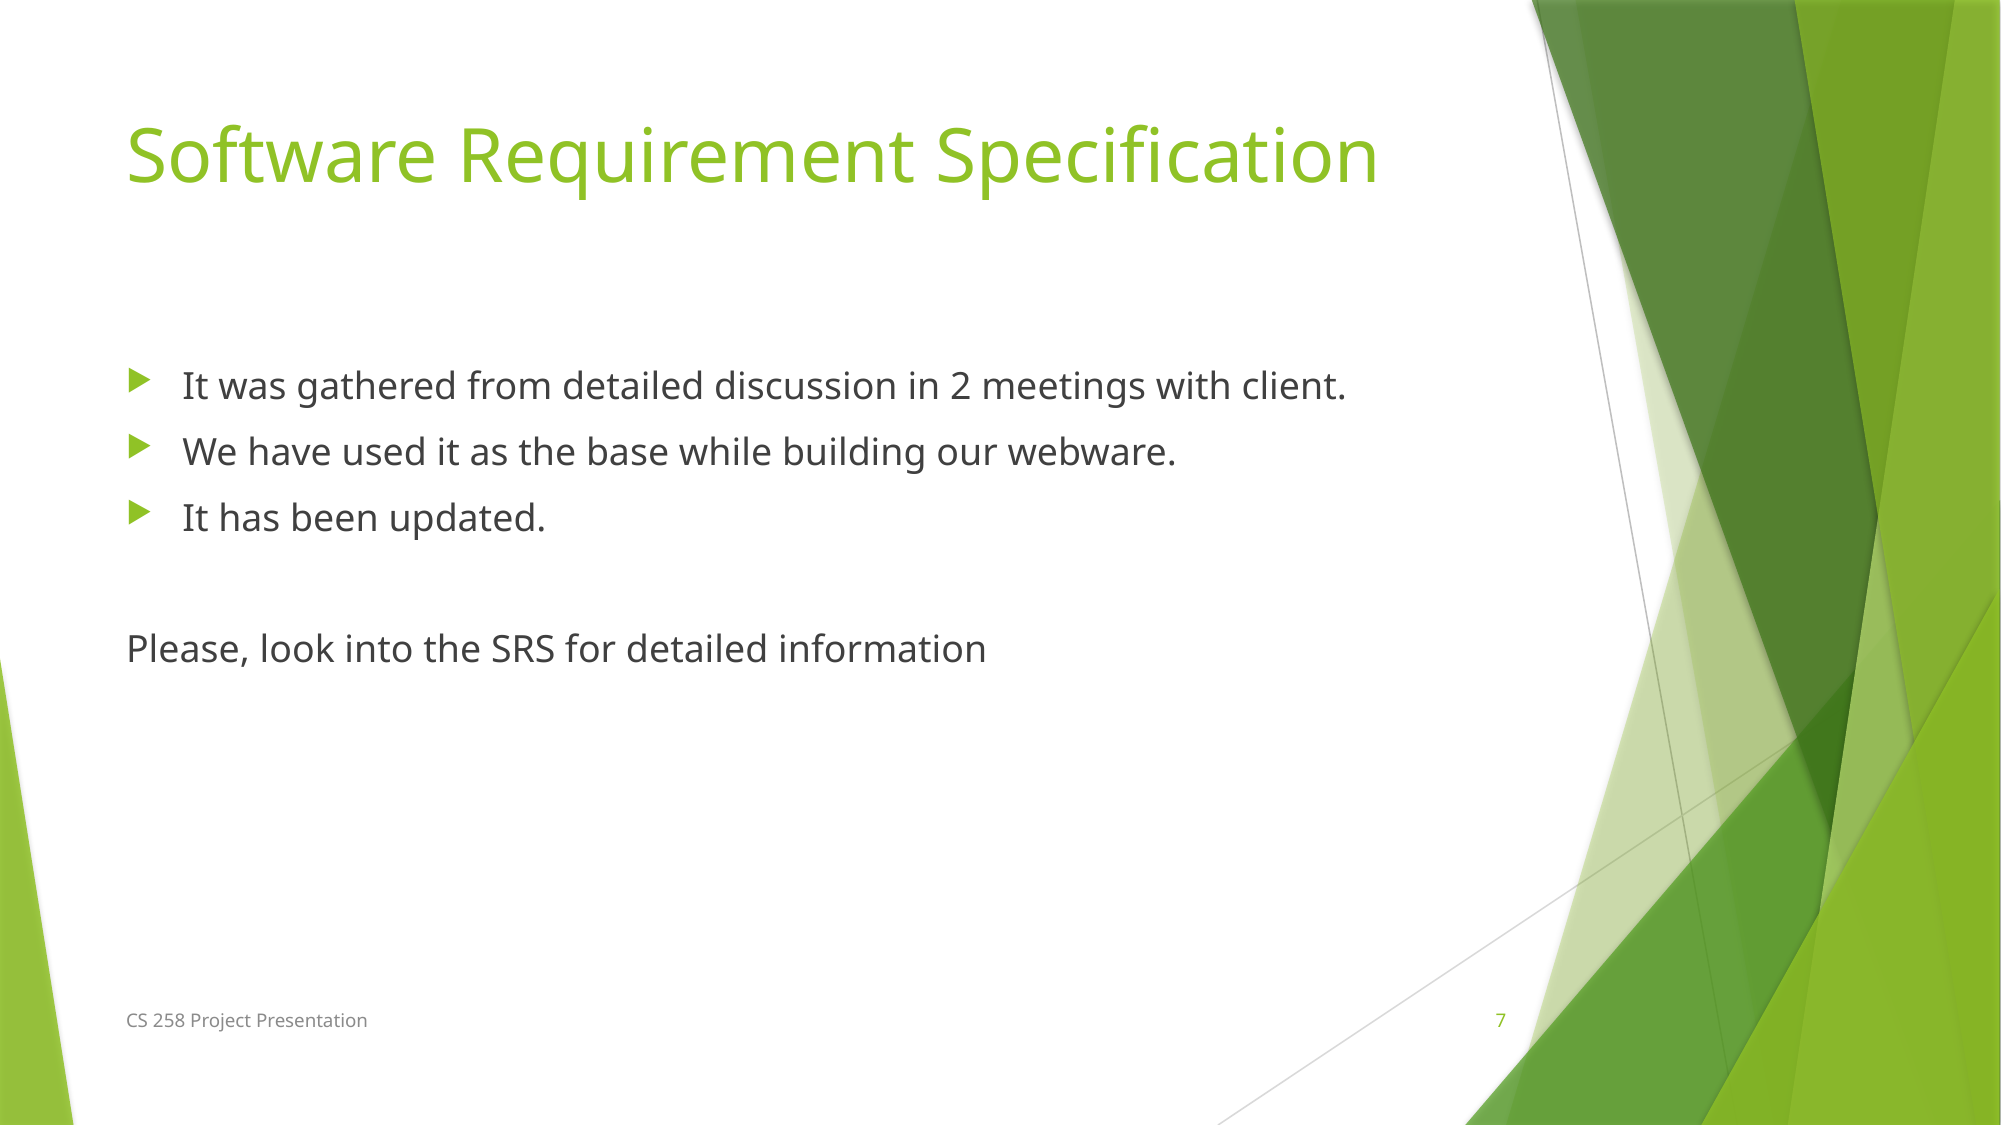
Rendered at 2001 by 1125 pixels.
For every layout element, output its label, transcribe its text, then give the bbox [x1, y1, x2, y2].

title Software Requirement Specification [111, 99, 1522, 317]
slide_number 7 [1409, 991, 1522, 1051]
footer CS 258 Project Presentation [111, 991, 1145, 1051]
list It was gathered from detailed discussion in 2 meetings with client. We have used it as the base while building our webware. It has been updated. Please, look into the SRS for detailed information [111, 354, 1522, 992]
